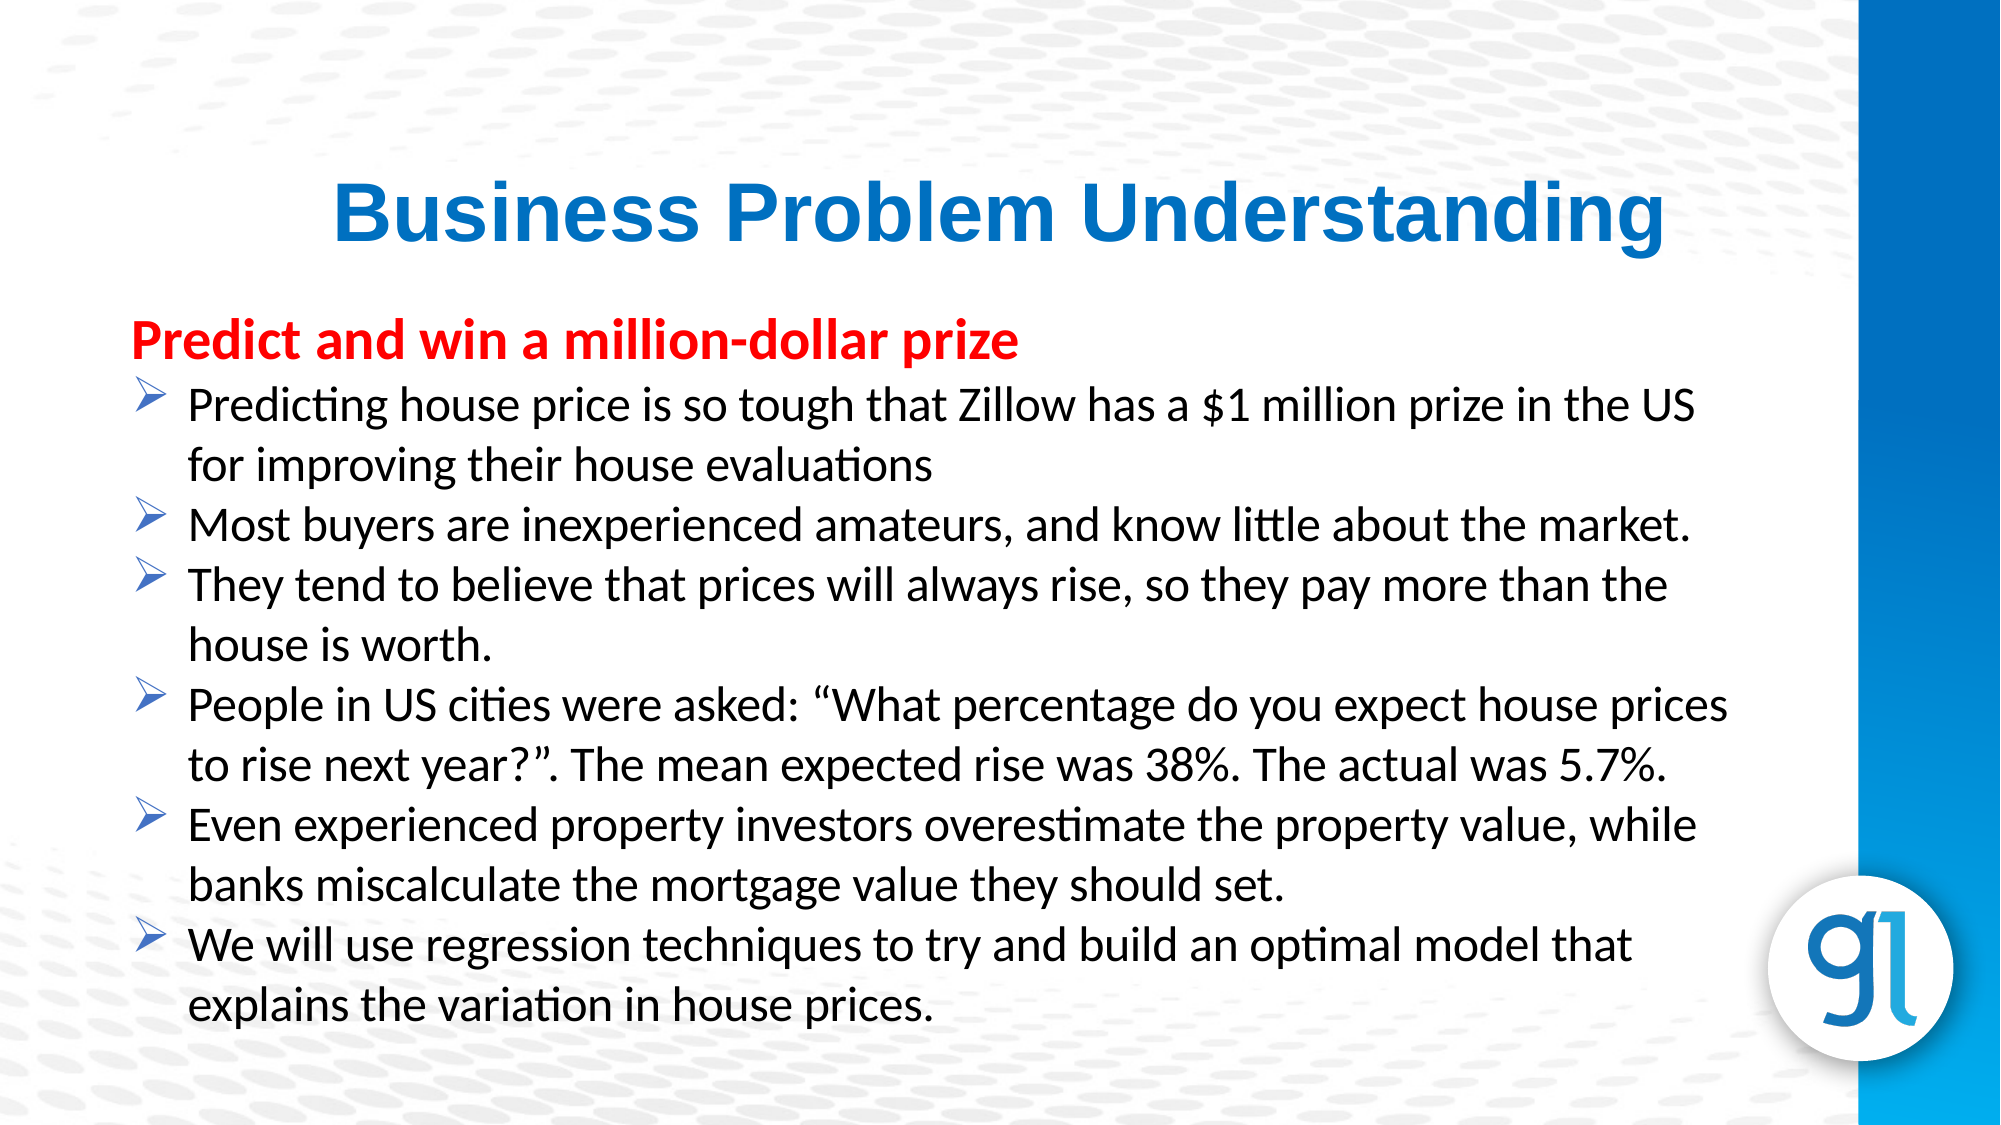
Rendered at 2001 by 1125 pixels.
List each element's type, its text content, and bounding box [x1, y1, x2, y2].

picture [0, 0, 2000, 1125]
text_box Business Problem Understanding [234, 150, 1766, 266]
text_box Predict and win a million-dollar prize Predicting house price is so tough that Zillow has a $1 million prize in the US for improving their house evaluations Most buyers are inexperienced amateurs, and know little about the market. They tend to believe that prices will always rise, so they pay more than the house is worth. People in US cities were asked: “What percentage do you expect house prices to rise next year?”. The mean expected rise was 38%. The actual was 5.7%. Even experienced property investors overestimate the property value, while banks miscalculate the mortgage value they should set. We will use regression techniques to try and build an optimal model that explains the variation in house prices. [112, 293, 1765, 1039]
picture [1798, 905, 1924, 1031]
